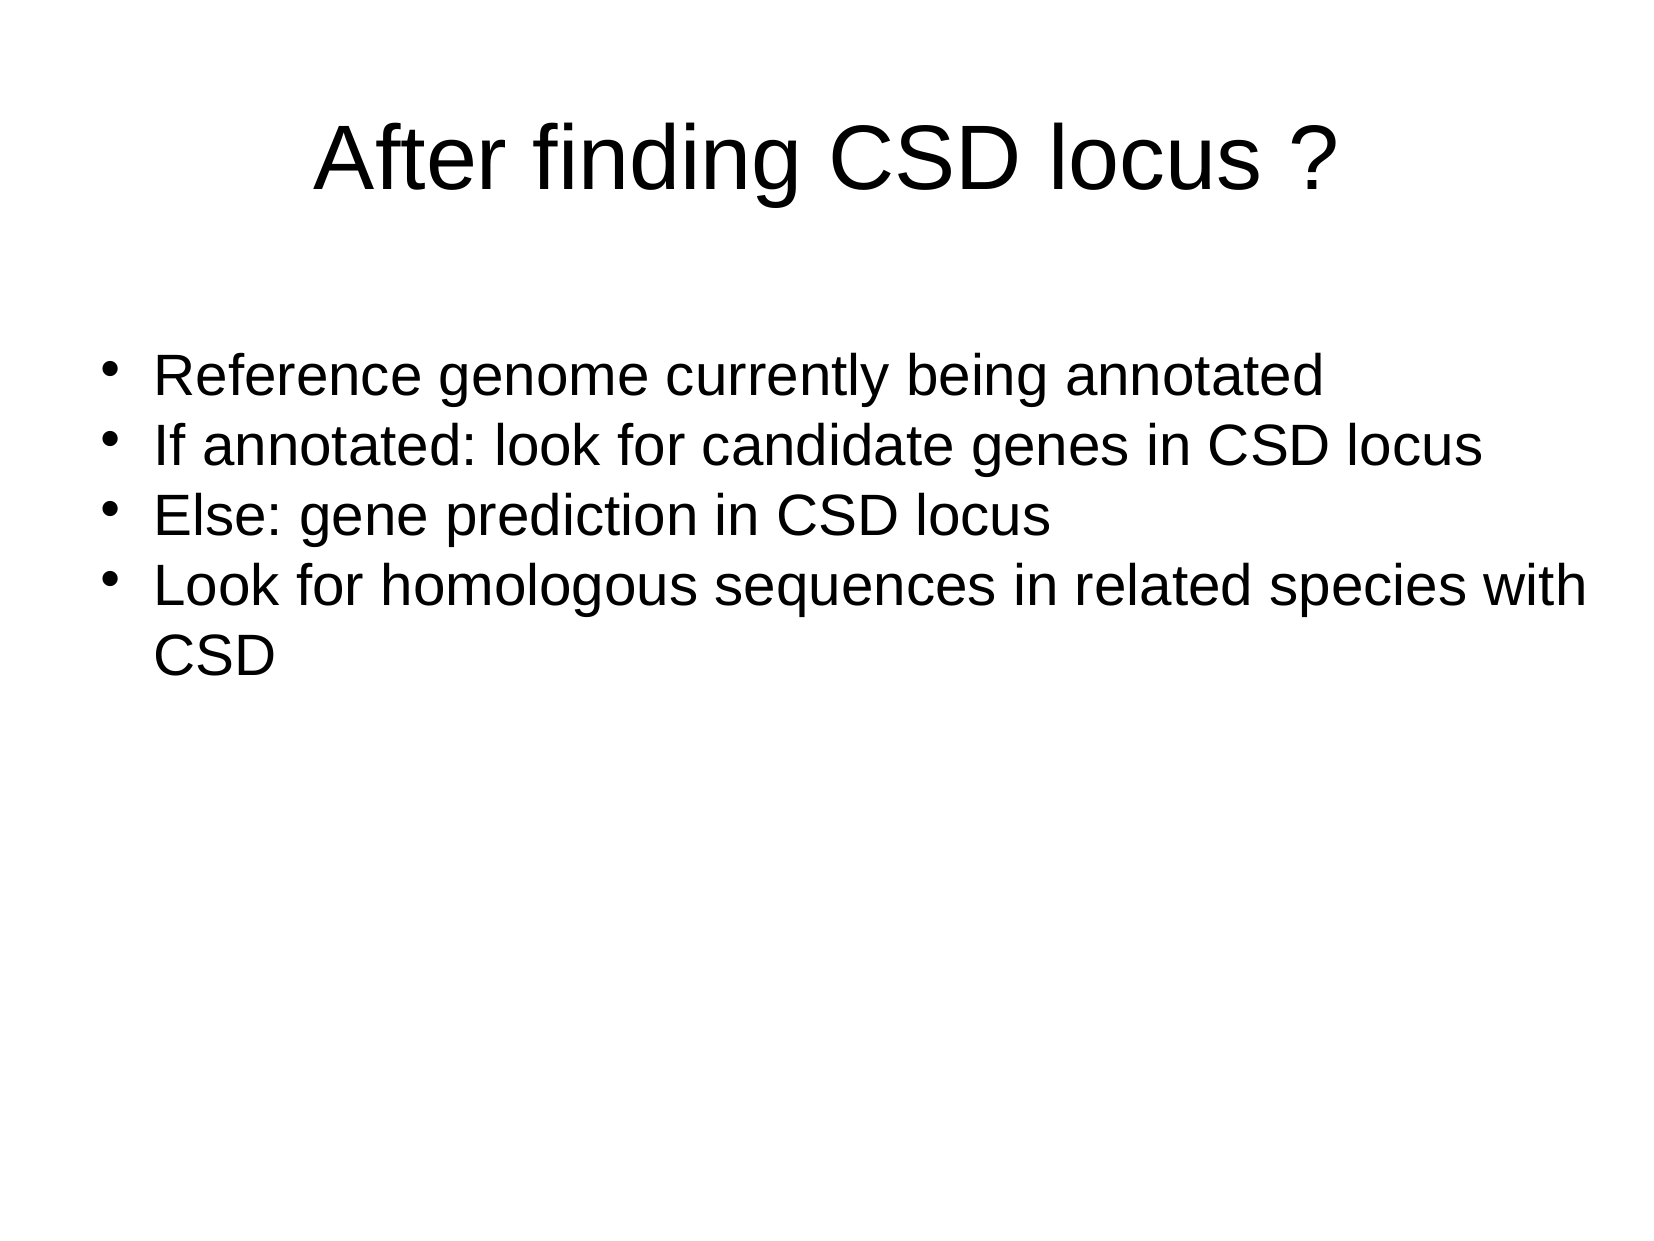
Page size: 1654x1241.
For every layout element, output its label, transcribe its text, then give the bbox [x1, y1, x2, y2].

text_box After finding CSD locus ? [82, 49, 1571, 257]
text_box Reference genome currently being annotated If annotated: look for candidate genes in CSD locus Else: gene prediction in CSD locus Look for homologous sequences in related species with CSD [82, 337, 1624, 876]
